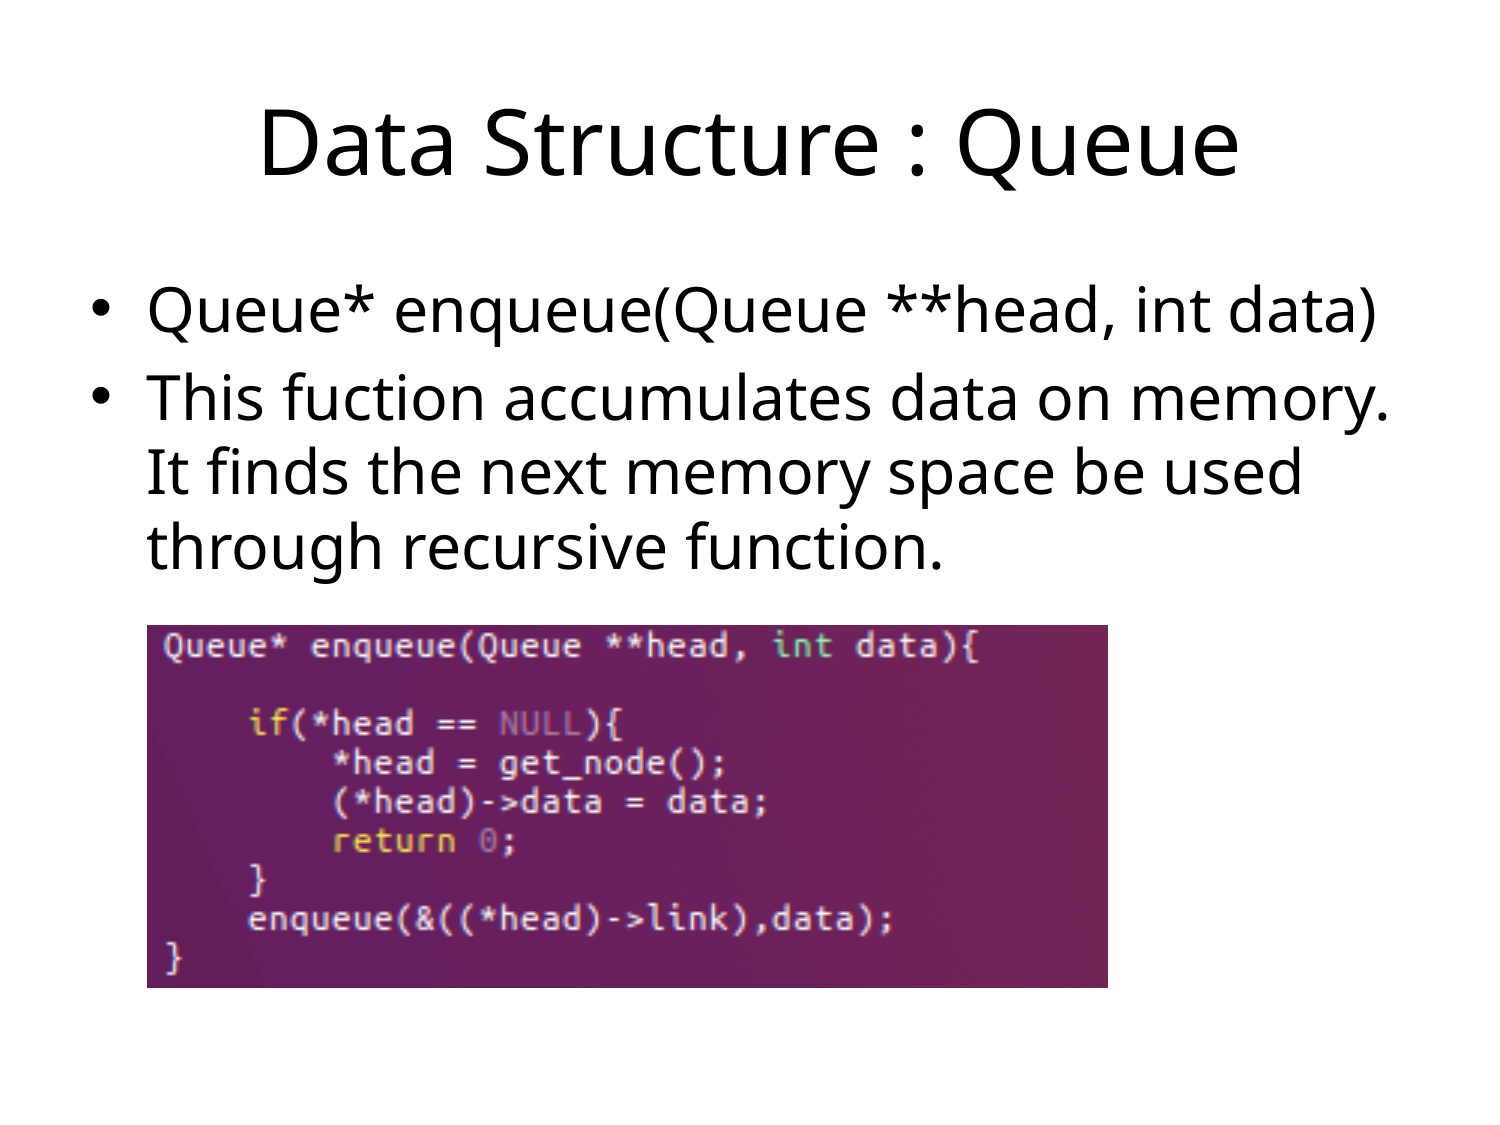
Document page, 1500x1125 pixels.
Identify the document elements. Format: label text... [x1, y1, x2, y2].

title Data Structure : Queue [75, 45, 1425, 233]
picture [147, 625, 1108, 988]
list Queue* enqueue(Queue **head, int data) This fuction accumulates data on memory. It finds the next memory space be used through recursive function. [75, 262, 1425, 1005]
